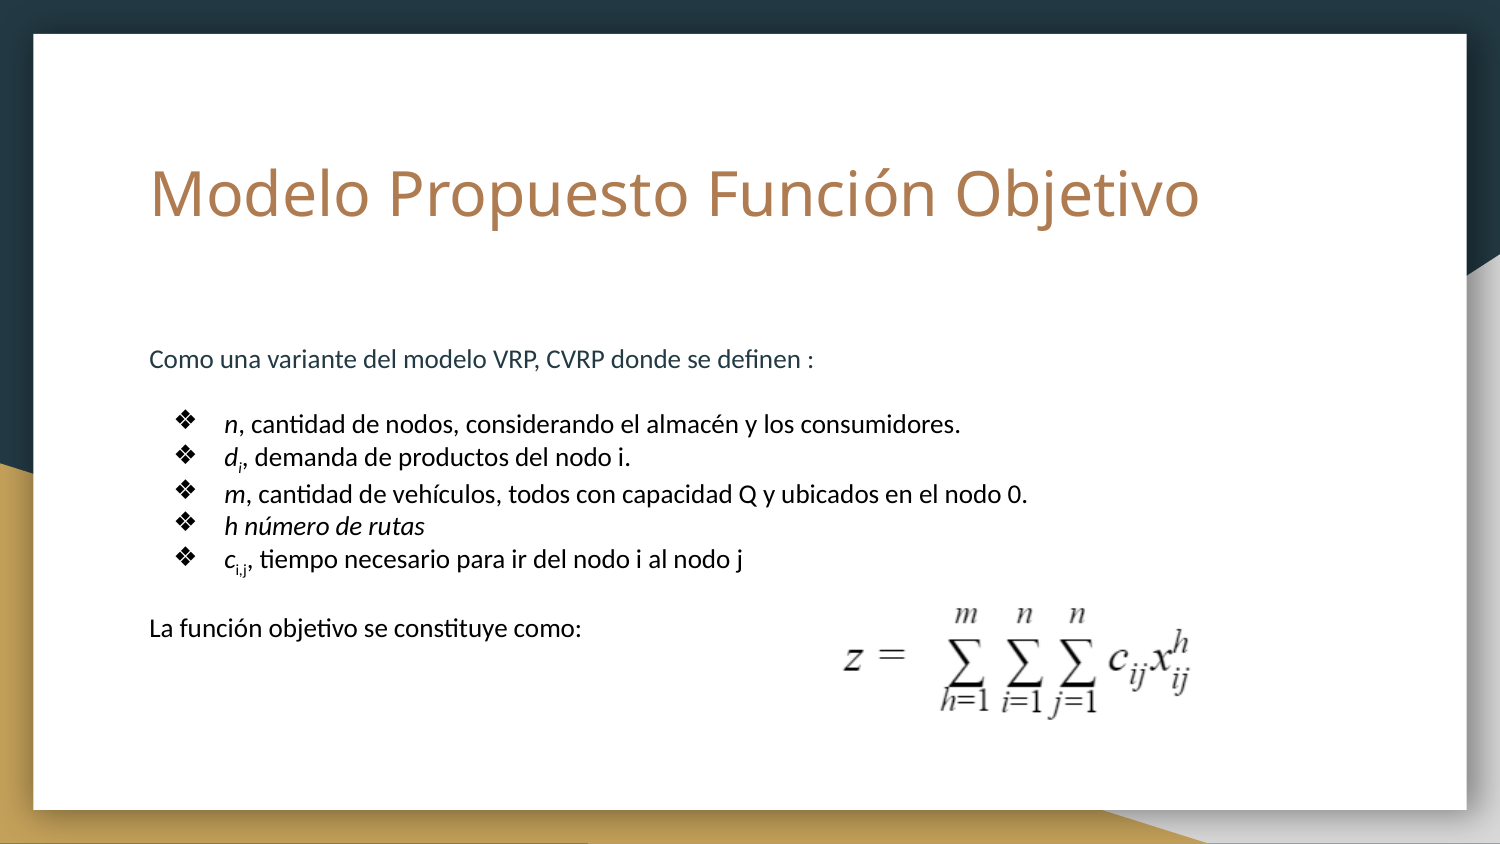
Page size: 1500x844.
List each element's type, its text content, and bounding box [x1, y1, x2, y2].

list Como una variante del modelo VRP, CVRP donde se definen : n, cantidad de nodos, considerando el almacén y los consumidores. di, demanda de productos del nodo i. m, cantidad de vehículos, todos con capacidad Q y ubicados en el nodo 0. h número de rutas ci,j, tiempo necesario para ir del nodo i al nodo j La función objetivo se constituye como: [134, 321, 1366, 723]
picture [766, 549, 1272, 770]
title Modelo Propuesto Función Objetivo [134, 138, 1366, 296]
